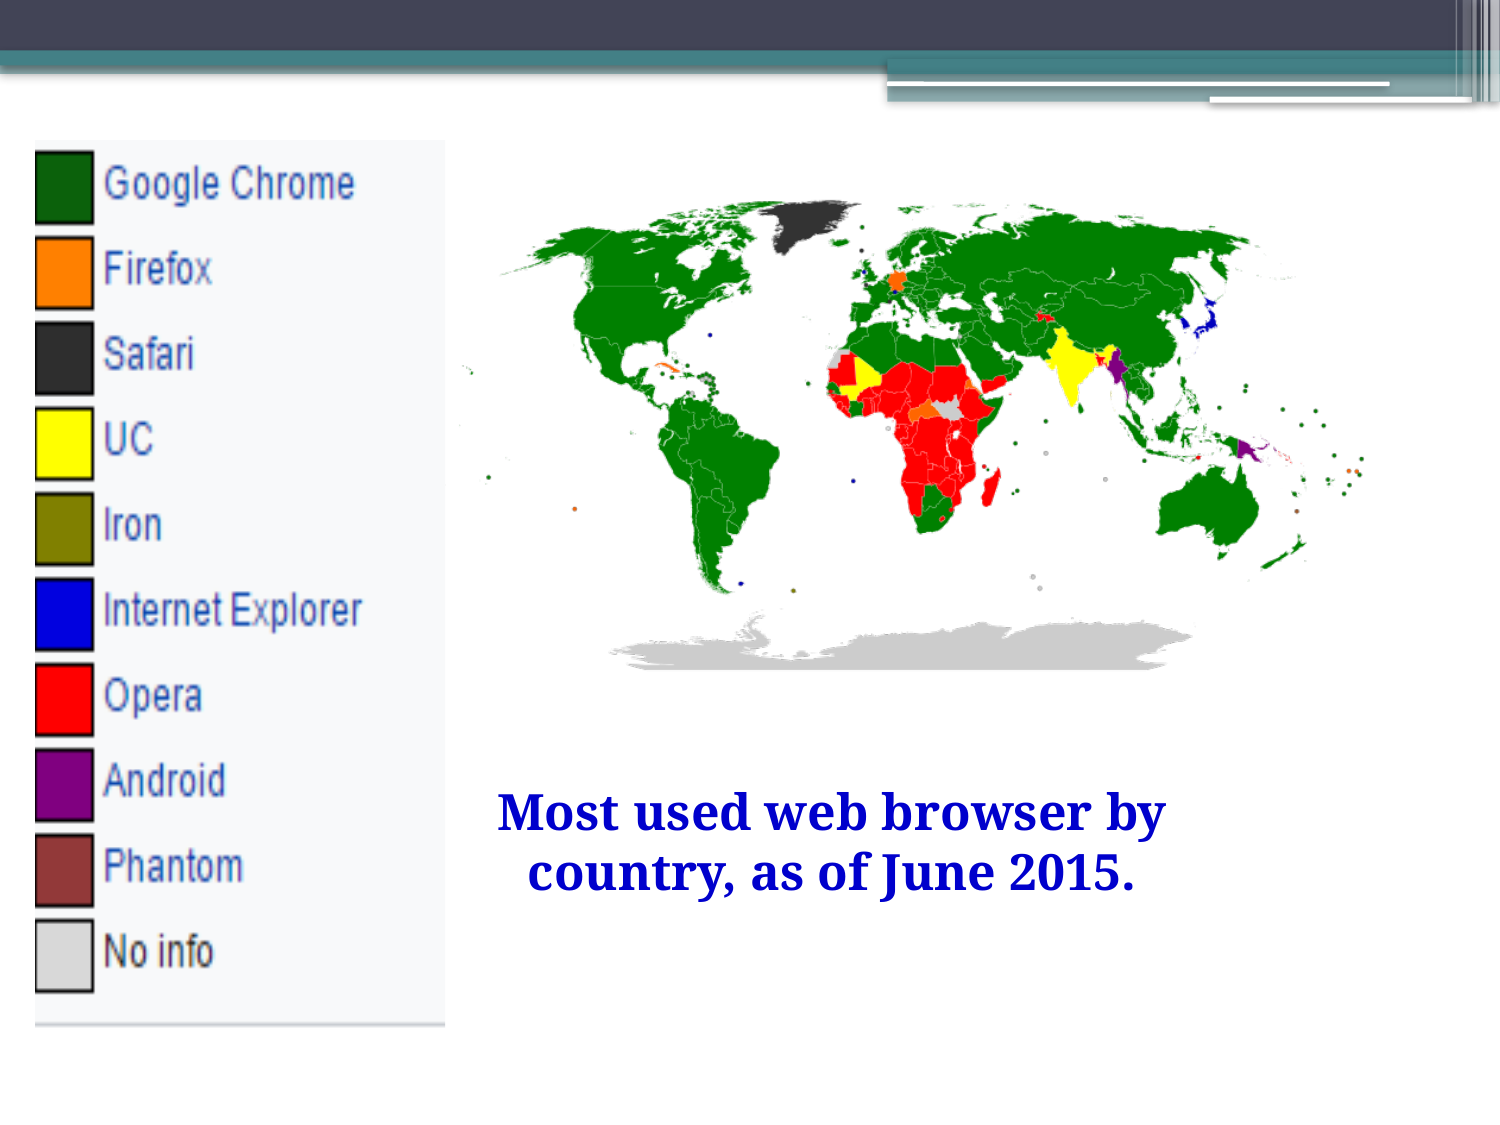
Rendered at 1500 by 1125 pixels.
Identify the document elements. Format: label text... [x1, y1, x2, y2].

text_box Most used web browser by country, as of June 2015. [452, 773, 1266, 909]
picture [34, 140, 1372, 1032]
